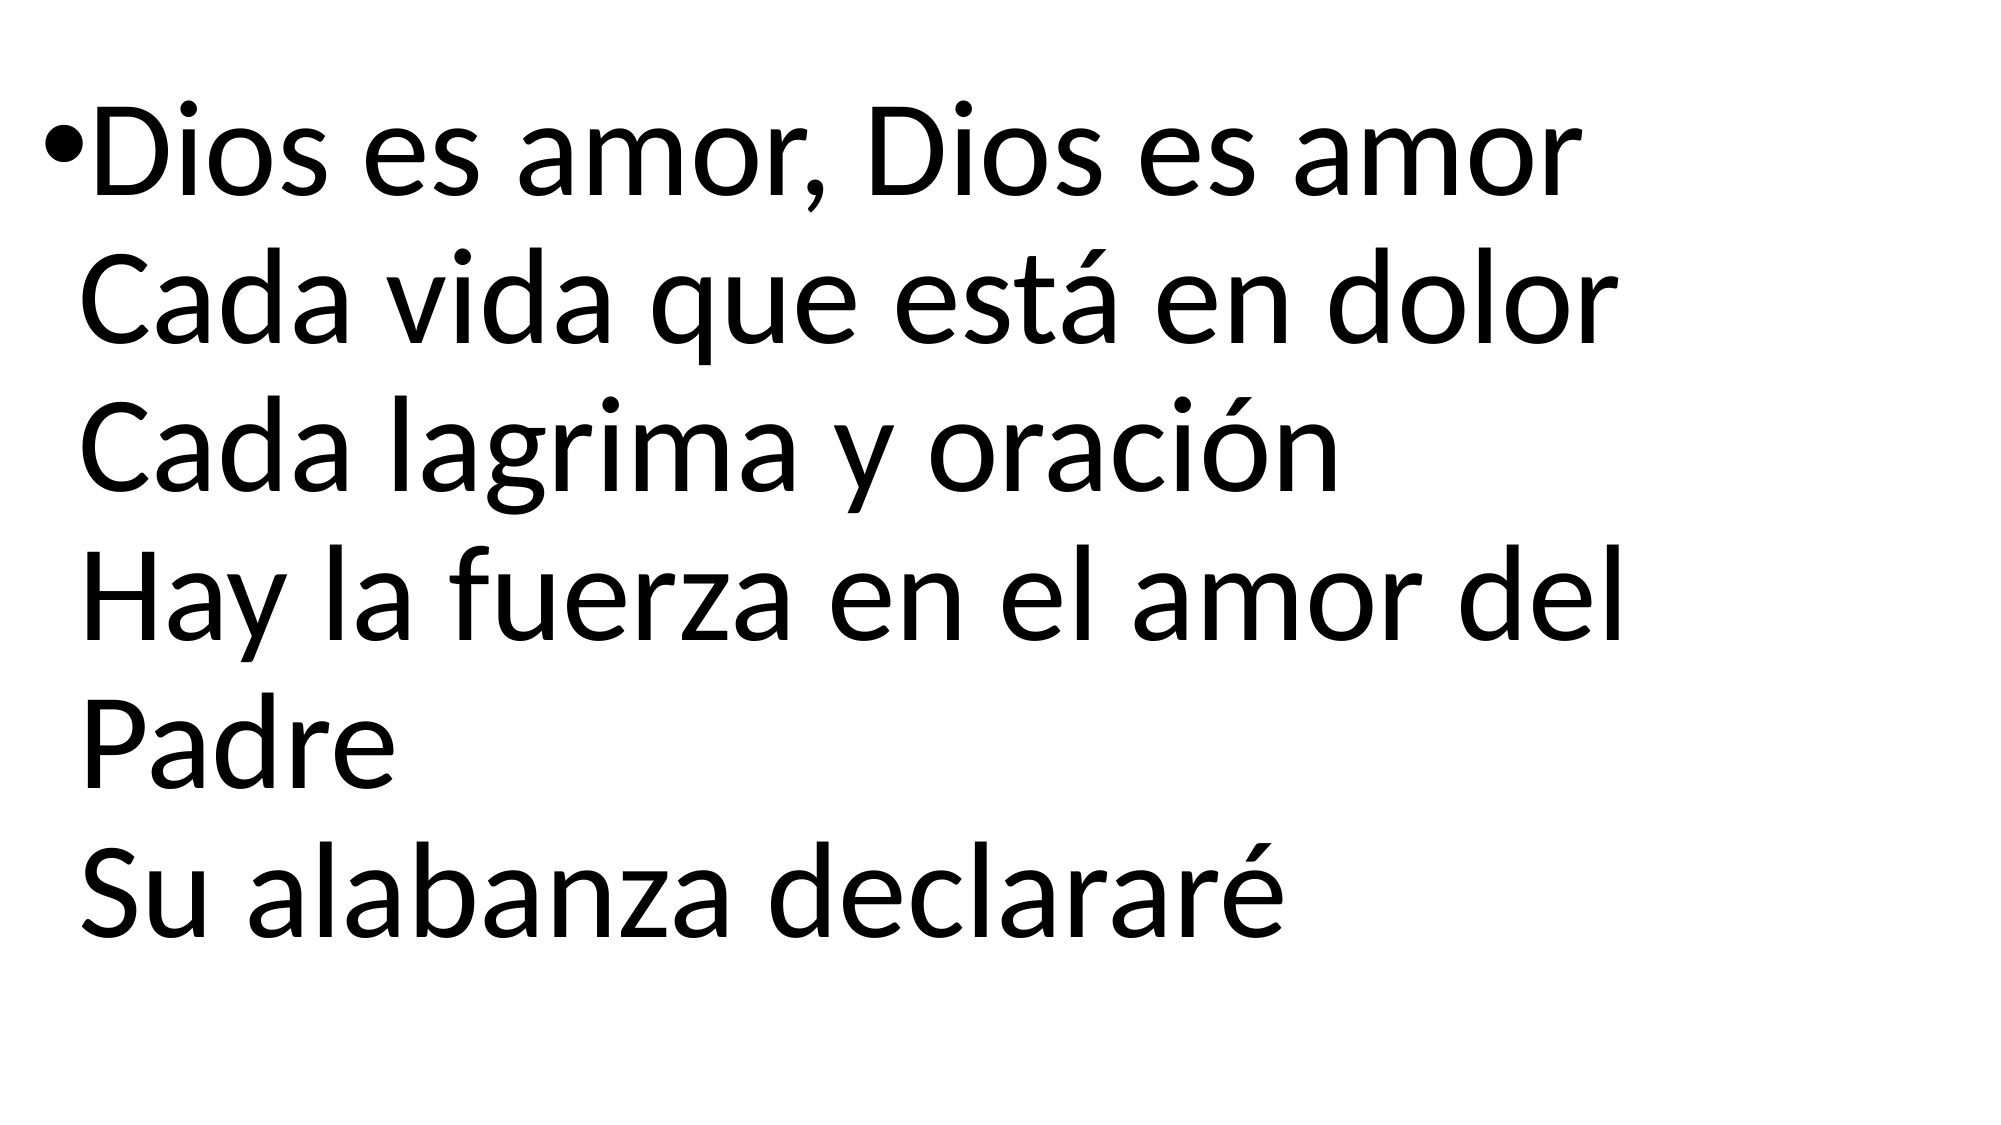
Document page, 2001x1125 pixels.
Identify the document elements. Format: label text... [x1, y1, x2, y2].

list Dios es amor, Dios es amor Cada vida que está en dolor Cada lagrima y oración Hay la fuerza en el amor del Padre Su alabanza declararé [25, 68, 1980, 1059]
